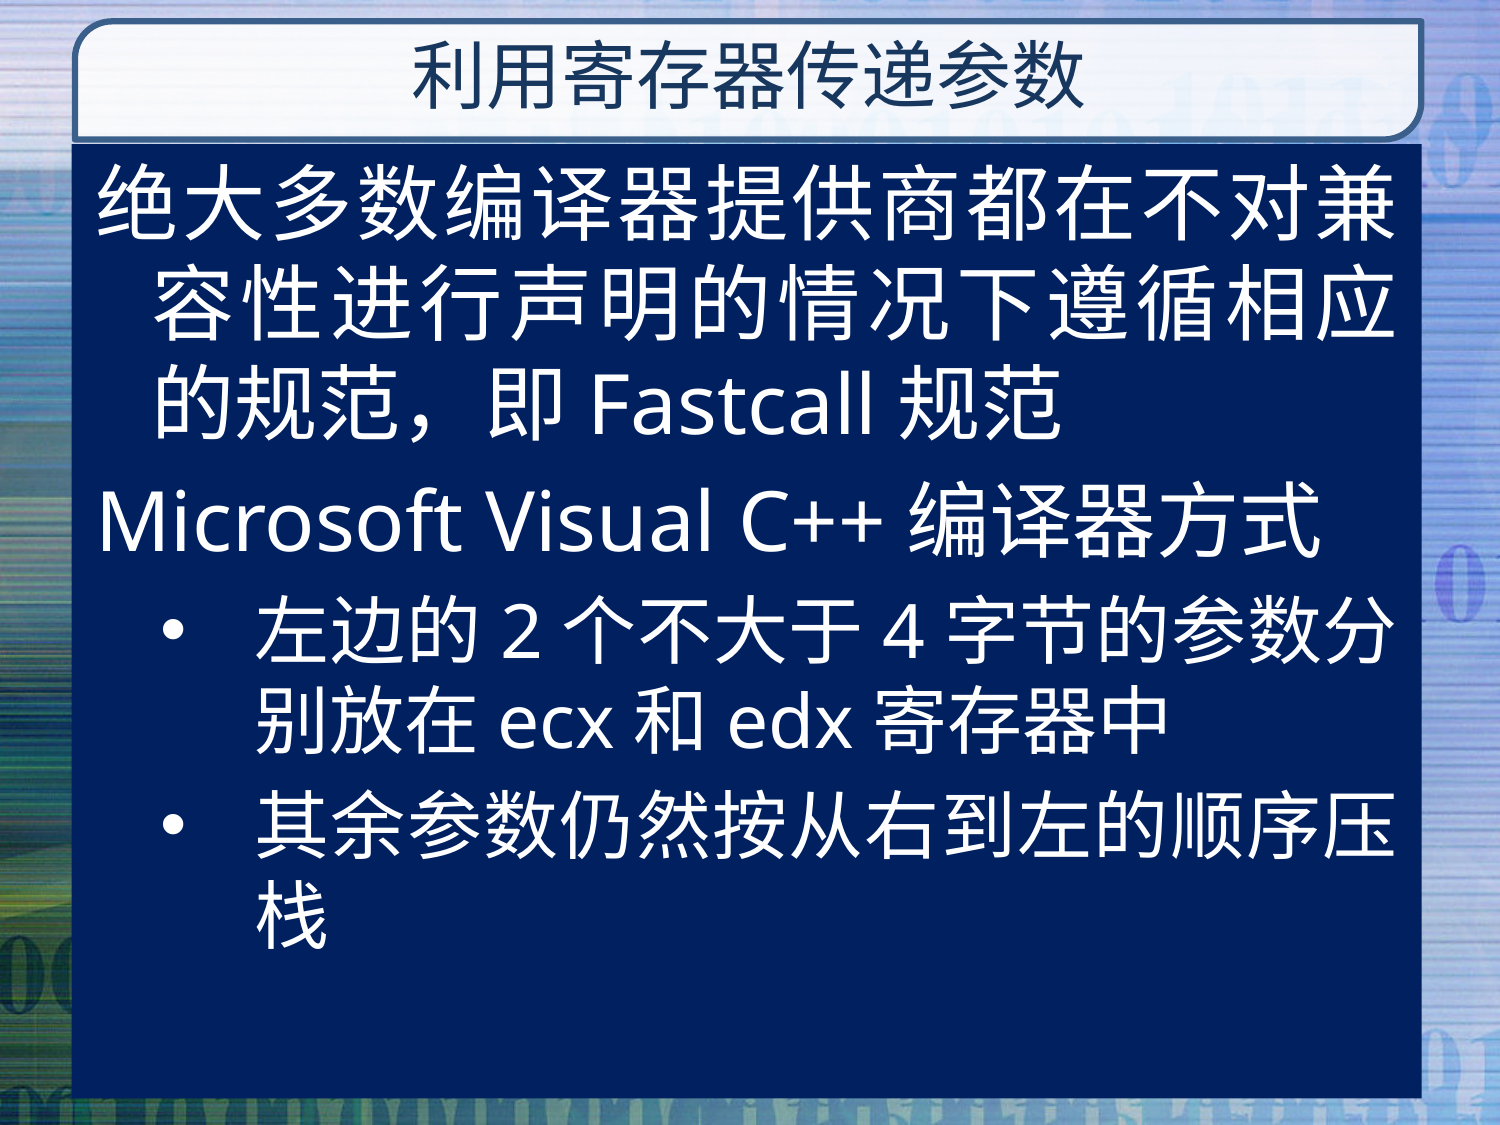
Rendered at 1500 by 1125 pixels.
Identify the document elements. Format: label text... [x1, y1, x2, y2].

list 绝大多数编译器提供商都在不对兼容性进行声明的情况下遵循相应的规范，即Fastcall规范 Microsoft Visual C++编译器方式 左边的2个不大于4字节的参数分别放在ecx和edx寄存器中 其余参数仍然按从右到左的顺序压栈 [71, 144, 1422, 1099]
picture [0, 0, 1500, 1125]
title 利用寄存器传递参数 [76, 21, 1423, 135]
